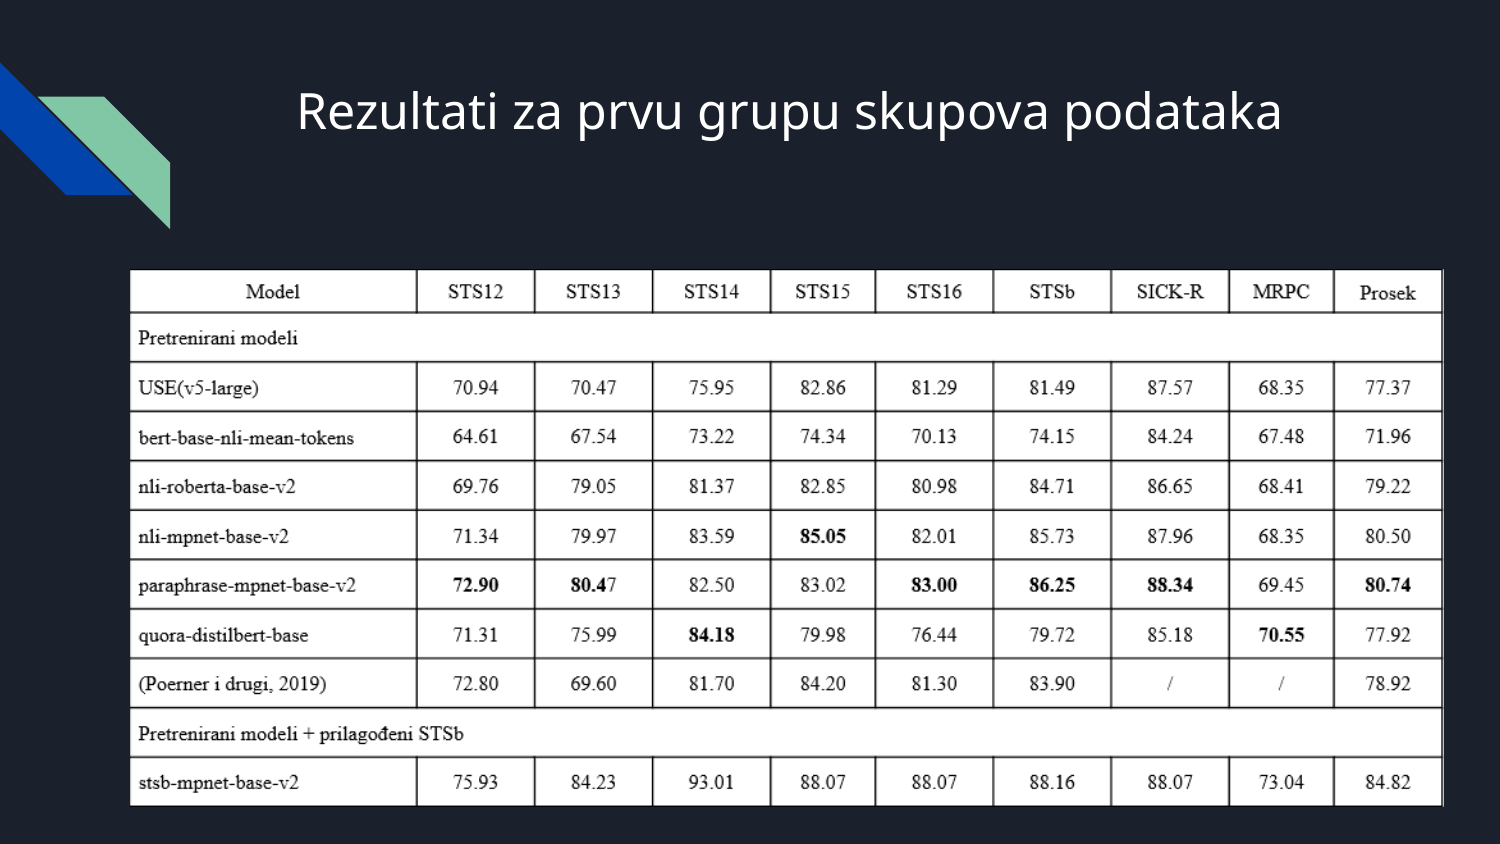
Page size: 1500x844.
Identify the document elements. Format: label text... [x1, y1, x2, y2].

title Rezultati za prvu grupu skupova podataka [212, 64, 1368, 215]
picture [129, 269, 1444, 808]
